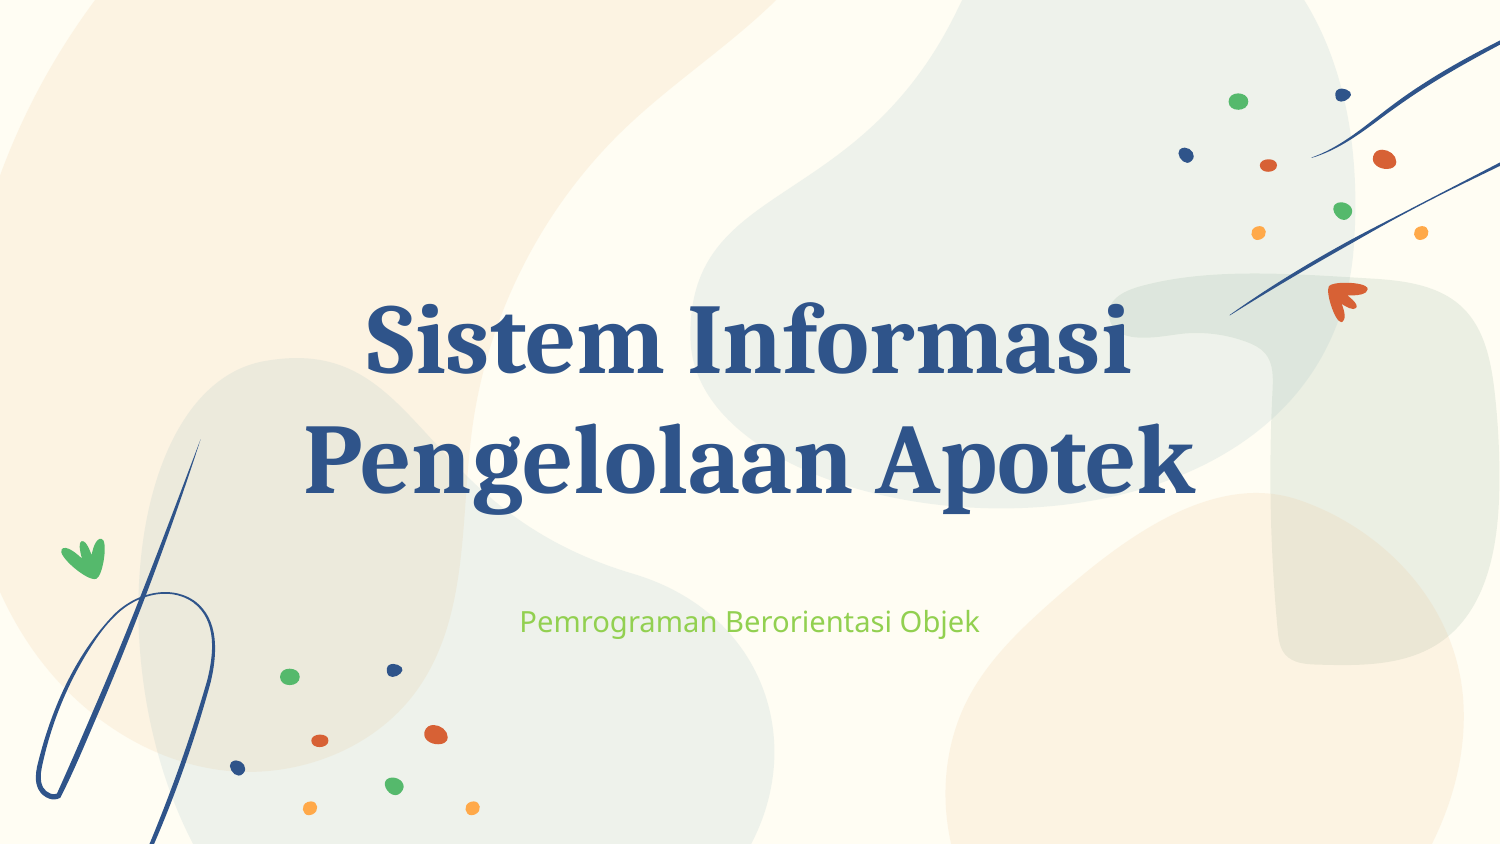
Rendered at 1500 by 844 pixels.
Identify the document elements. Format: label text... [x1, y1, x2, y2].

subtitle Pemrograman Berorientasi Objek [440, 587, 1060, 658]
title Sistem Informasi Pengelolaan Apotek [258, 204, 1242, 582]
